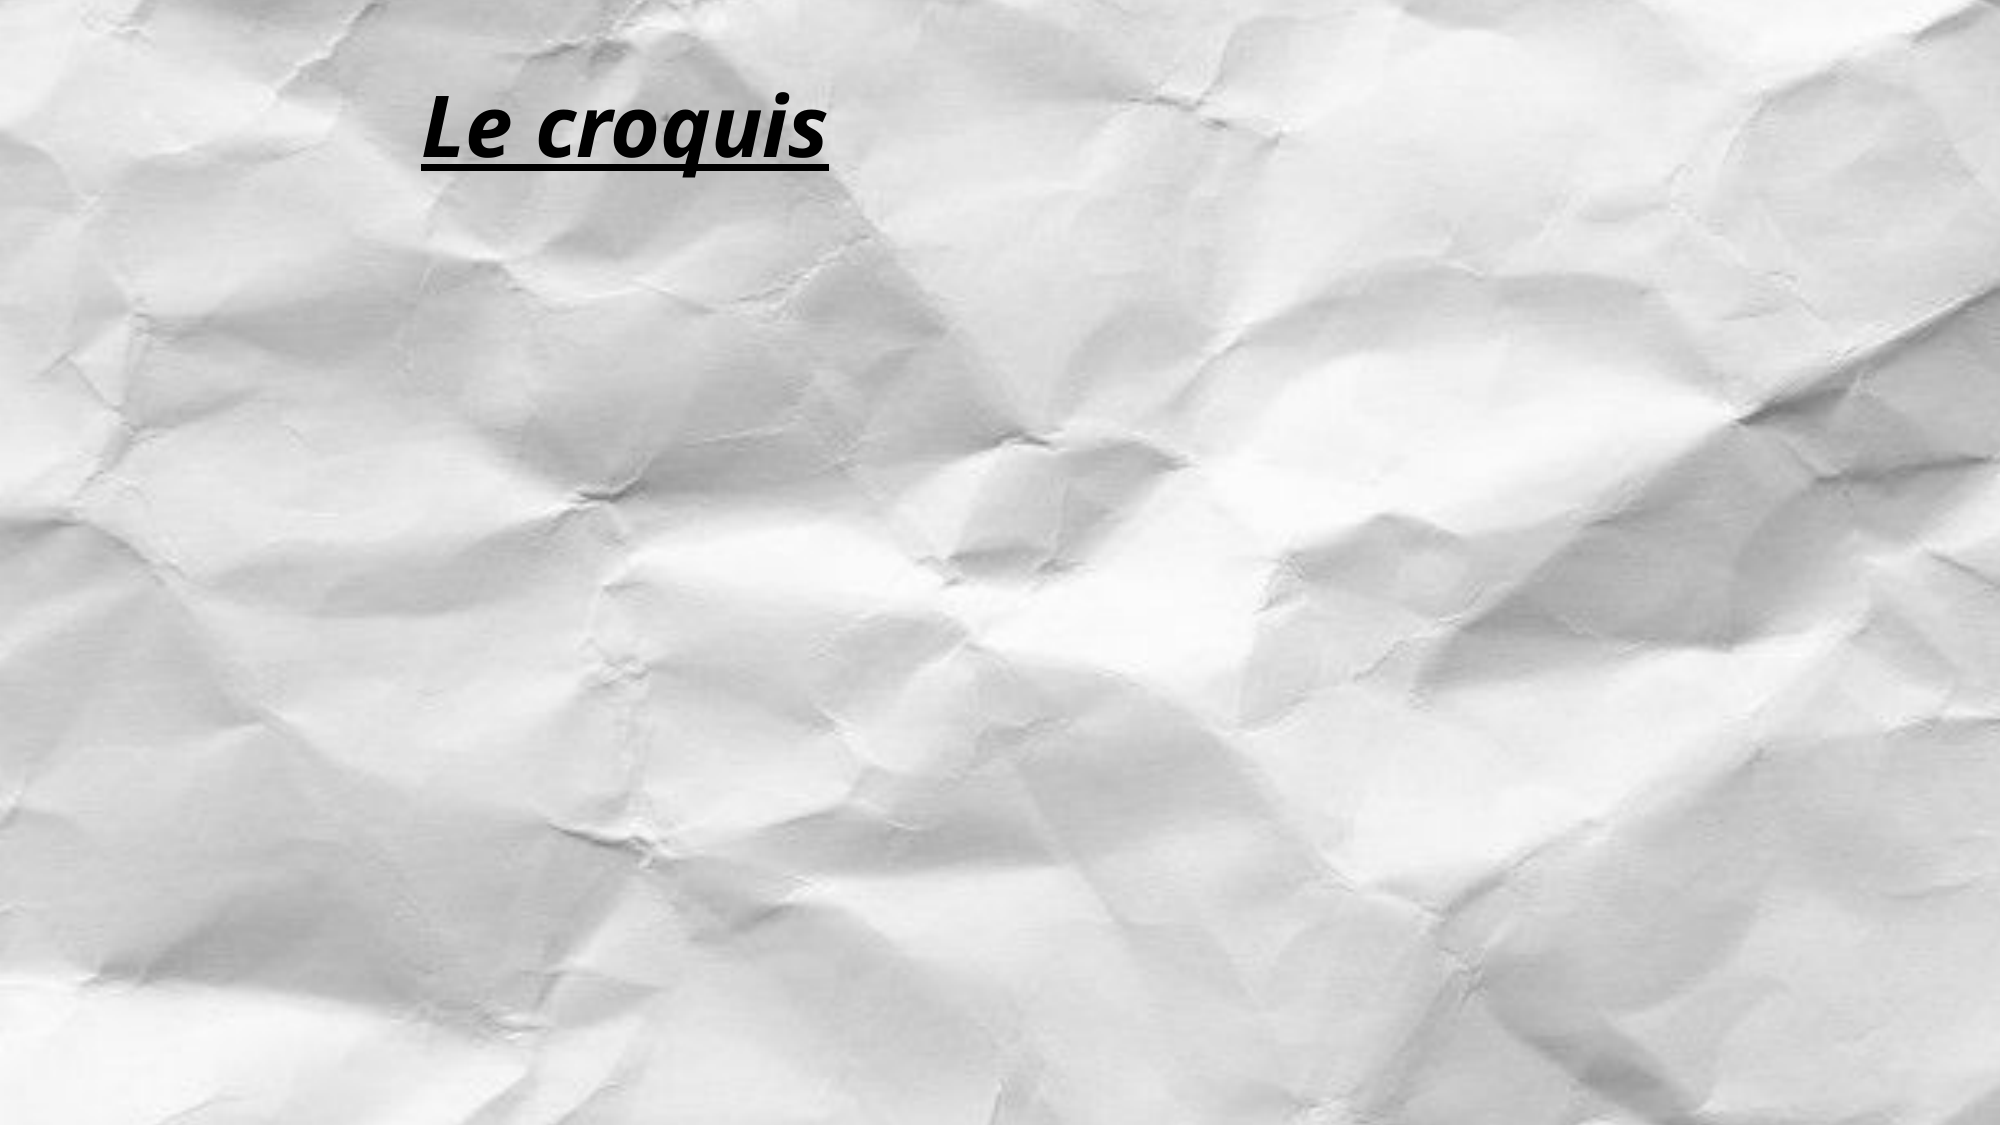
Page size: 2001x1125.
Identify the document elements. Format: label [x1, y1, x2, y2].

list [0, 0, 2000, 1125]
